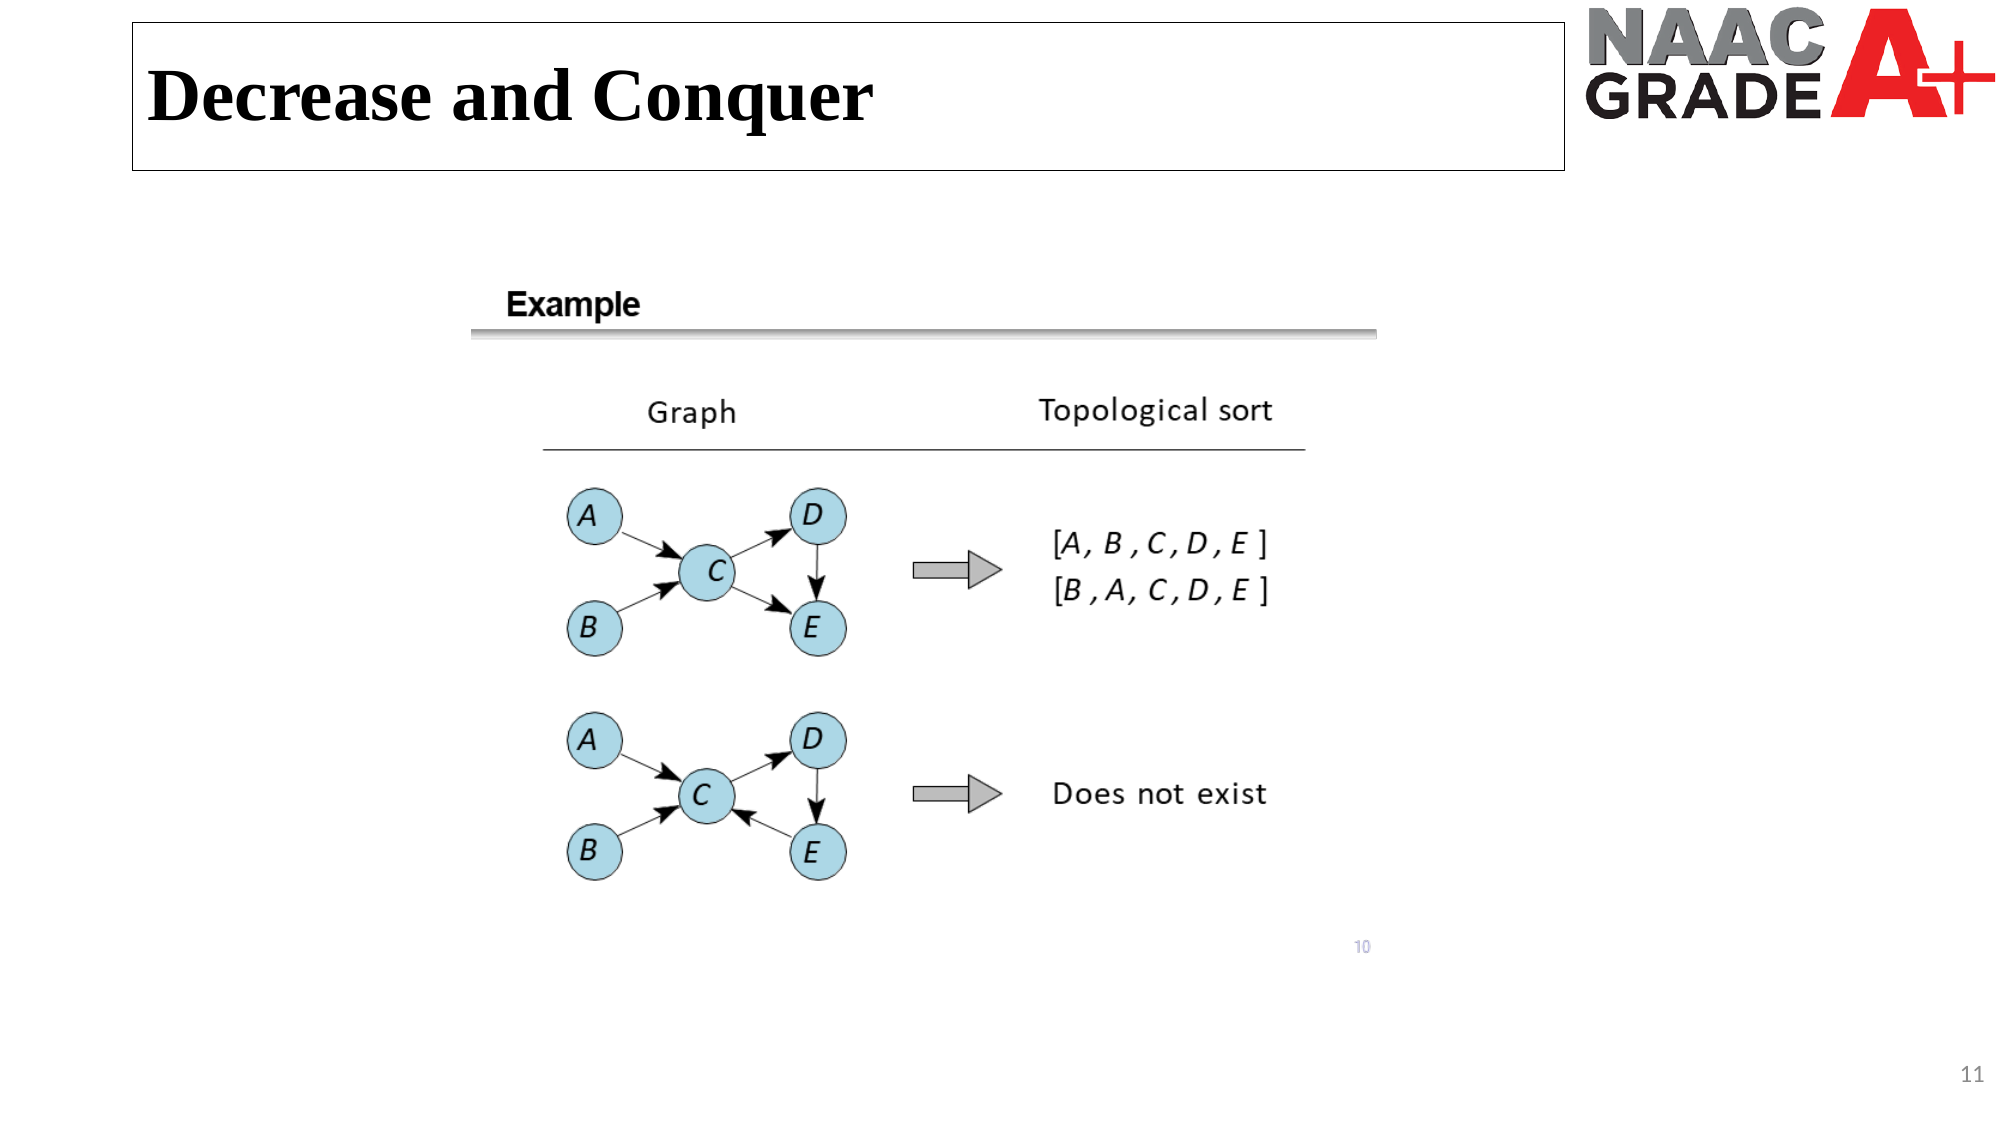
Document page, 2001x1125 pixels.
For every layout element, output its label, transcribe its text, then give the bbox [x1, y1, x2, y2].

title Decrease and Conquer [132, 22, 1565, 171]
picture [471, 272, 1380, 967]
picture [1585, 6, 1998, 119]
slide_number 11 [1550, 1042, 2000, 1103]
